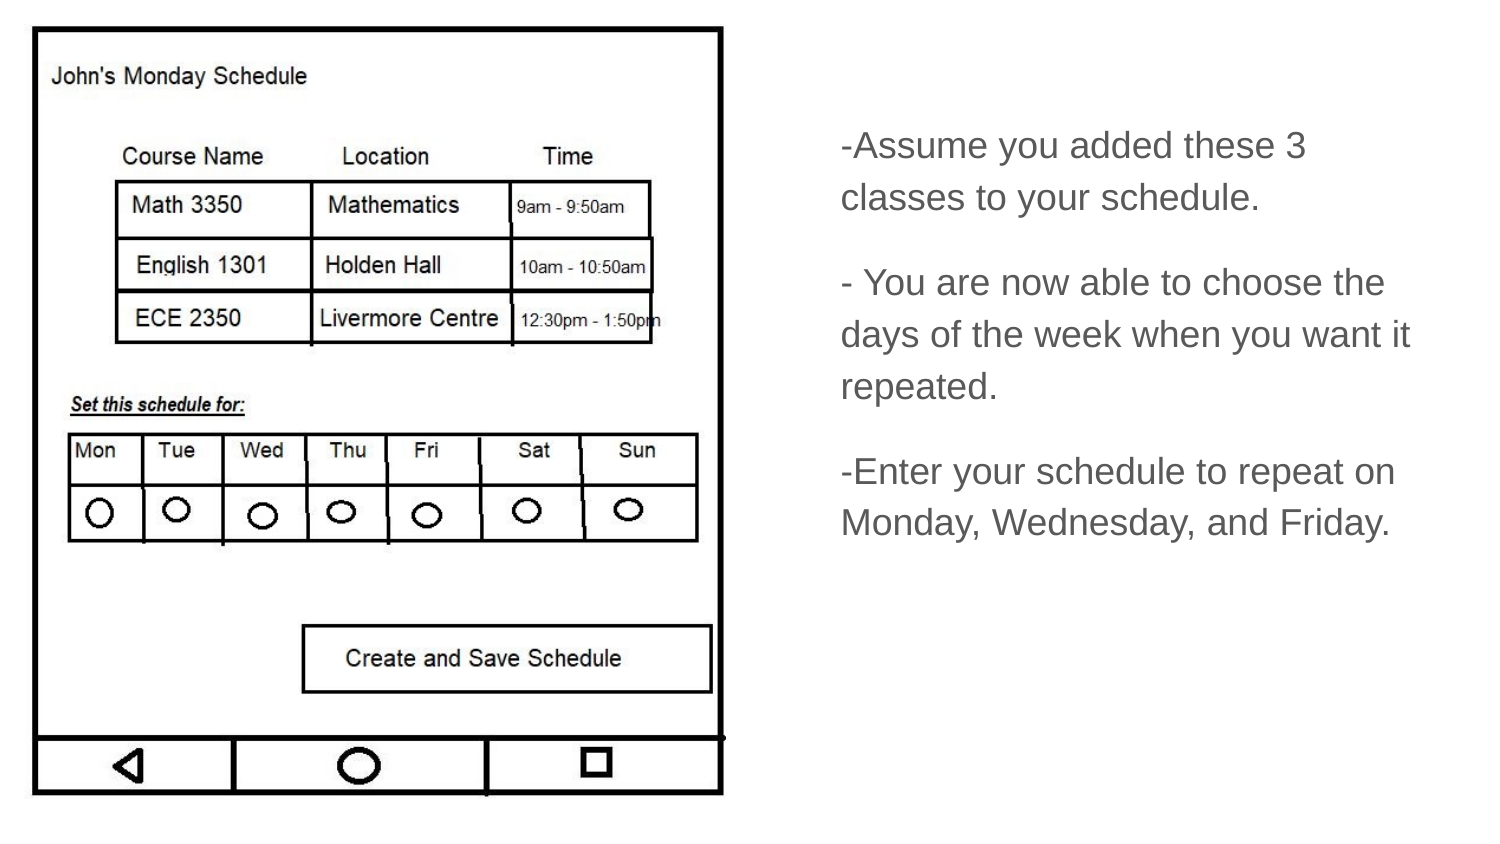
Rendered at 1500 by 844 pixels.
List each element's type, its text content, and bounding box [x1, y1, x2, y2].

list -Assume you added these 3 classes to your schedule. - You are now able to choose the days of the week when you want it repeated. -Enter your schedule to repeat on Monday, Wednesday, and Friday. [825, 99, 1455, 760]
picture [24, 24, 726, 819]
